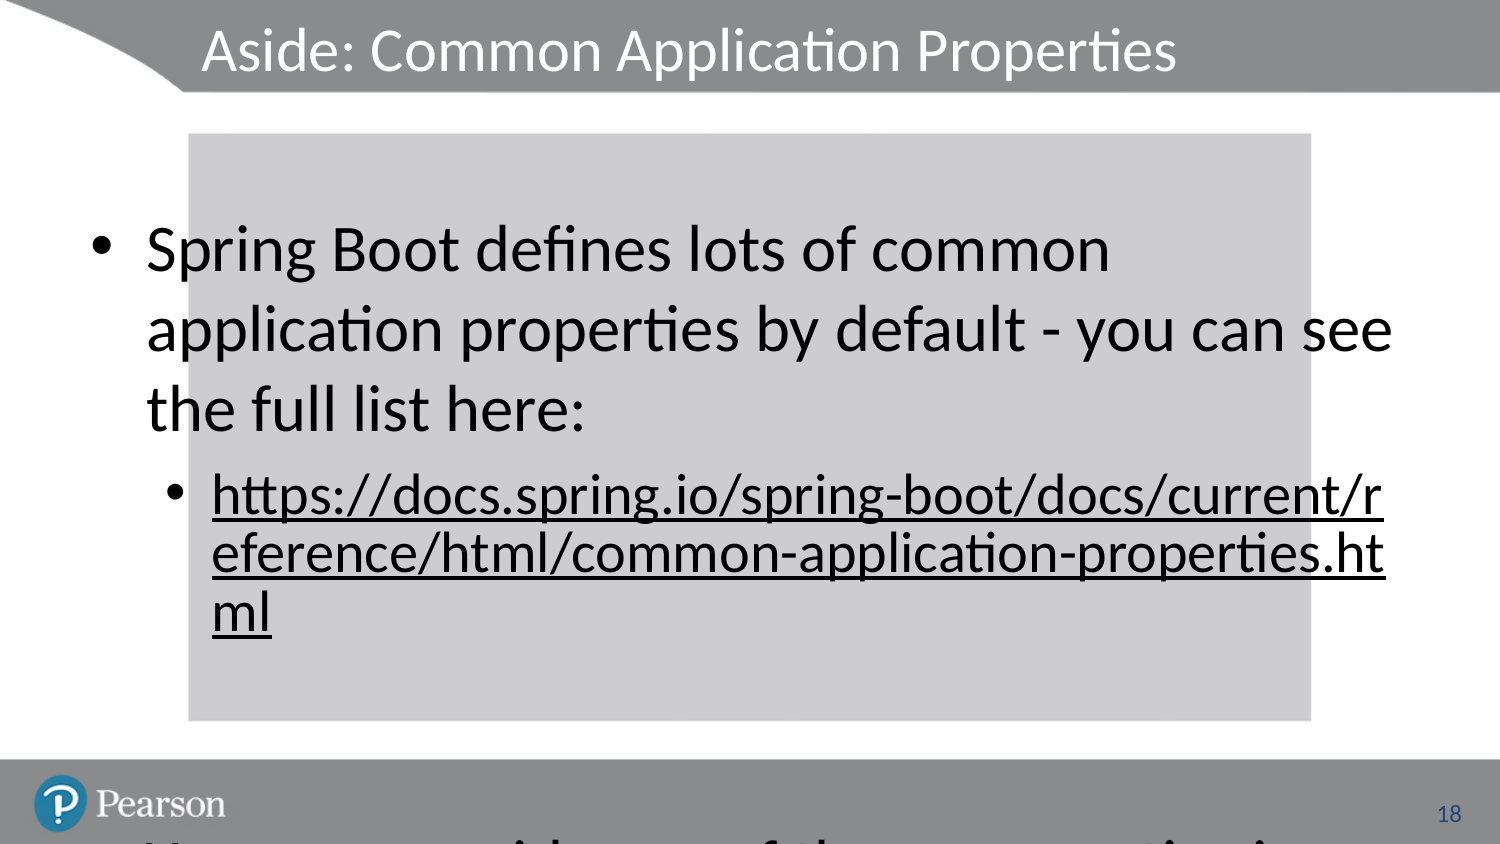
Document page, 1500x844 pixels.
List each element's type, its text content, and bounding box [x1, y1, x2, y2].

picture [0, 0, 1500, 844]
list Spring Boot defines lots of common application properties by default - you can see the full list here: https://docs.spring.io/spring-boot/docs/current/reference/html/common-application-properties.html You can override any of these properties in your code In application.properties or application.yml [75, 196, 1425, 754]
title Aside: Common Application Properties [186, 1, 1425, 94]
text_box 18 [1406, 759, 1493, 835]
